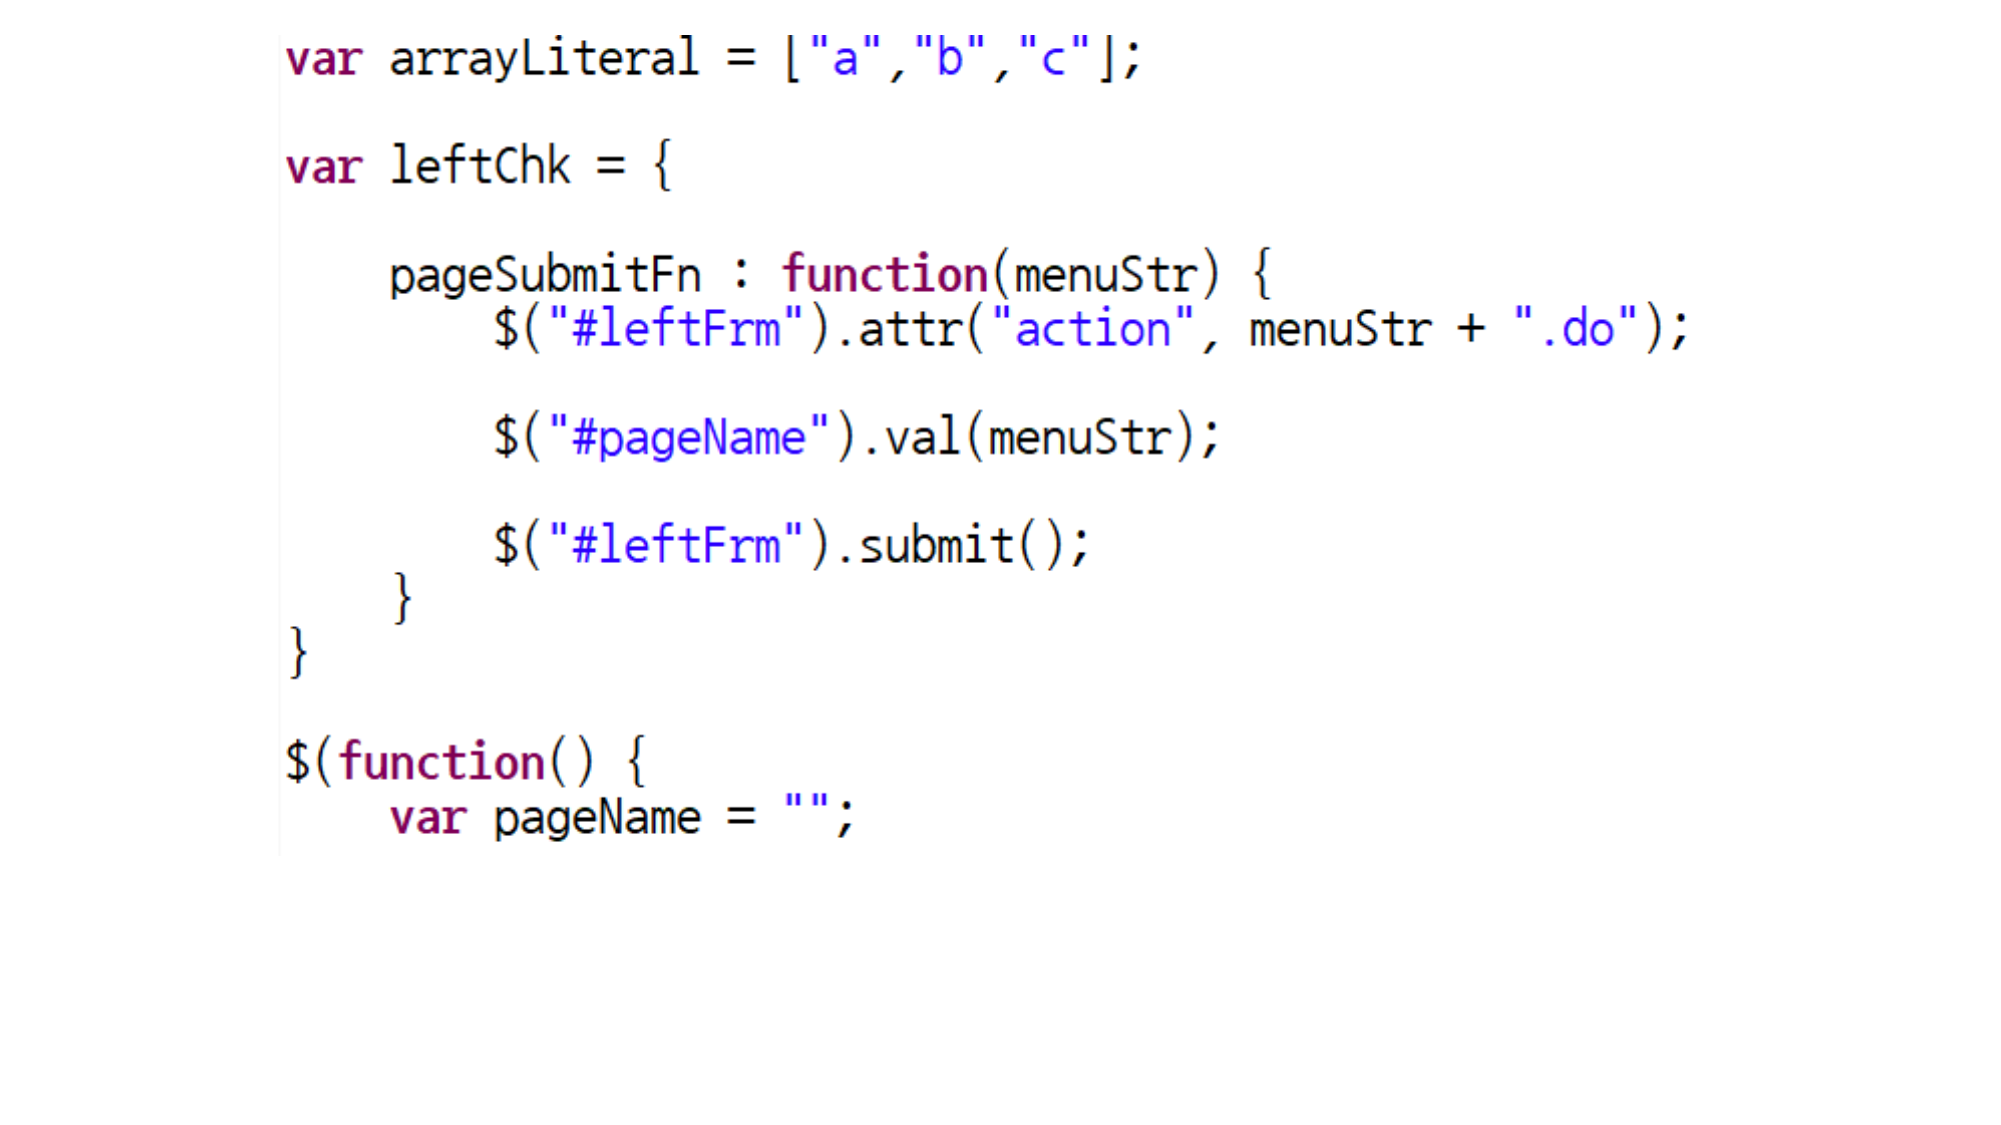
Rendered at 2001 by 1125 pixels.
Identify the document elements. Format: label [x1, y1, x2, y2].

picture [277, 35, 1723, 856]
